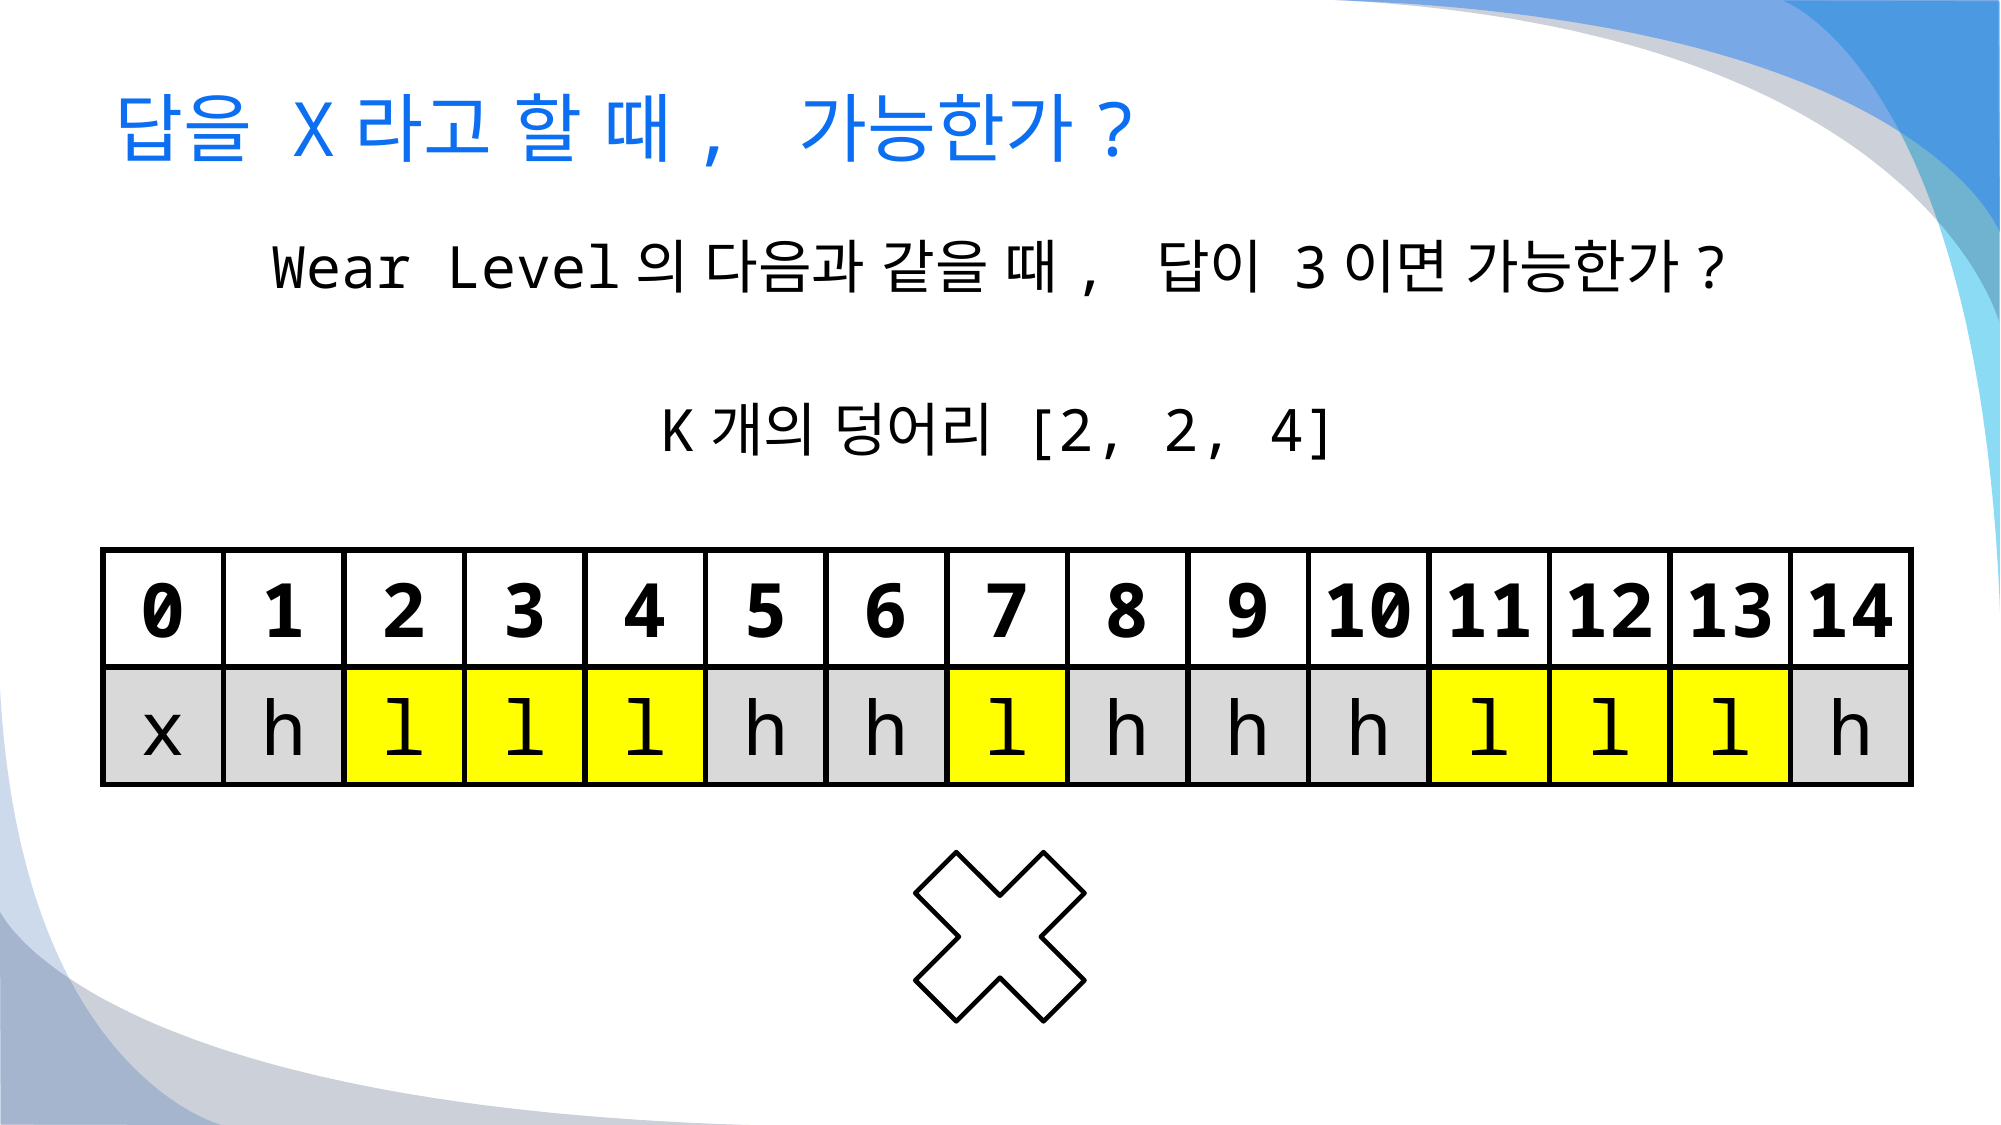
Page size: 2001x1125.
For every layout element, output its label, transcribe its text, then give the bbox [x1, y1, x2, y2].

table_header 7 [950, 553, 1065, 664]
table_header 12 [1552, 553, 1667, 664]
table_header 6 [829, 553, 944, 664]
table_header 10 [1311, 553, 1426, 664]
table_cell h [1793, 670, 1908, 782]
table_header 4 [588, 553, 703, 664]
title 답을 X라고 할 때, 가능한가? [99, 50, 1900, 202]
table_cell l [1552, 670, 1667, 782]
table_cell h [829, 670, 944, 782]
table_cell x [106, 670, 221, 782]
table_cell l [1432, 670, 1547, 782]
table_header 11 [1432, 553, 1547, 664]
table_cell h [226, 670, 341, 782]
table_header 5 [708, 553, 823, 664]
table_header 9 [1191, 553, 1306, 664]
table_header 8 [1070, 553, 1185, 664]
table_cell l [1673, 670, 1788, 782]
table_header 14 [1793, 553, 1908, 664]
list Wear Level의 다음과 같을 때, 답이 3이면 가능한가? K개의 덩어리 [2, 2, 4] [99, 222, 1900, 497]
table_cell h [1070, 670, 1185, 782]
table_cell l [347, 670, 462, 782]
table_cell l [588, 670, 703, 782]
table_cell h [708, 670, 823, 782]
table_header 2 [347, 553, 462, 664]
table_cell h [1191, 670, 1306, 782]
table_header 0 [106, 553, 221, 664]
table_header 3 [467, 553, 582, 664]
table_header 1 [226, 553, 341, 664]
table_cell h [1311, 670, 1426, 782]
text_box [914, 851, 1086, 1023]
table_header 13 [1673, 553, 1788, 664]
table_cell l [467, 670, 582, 782]
table_cell l [950, 670, 1065, 782]
